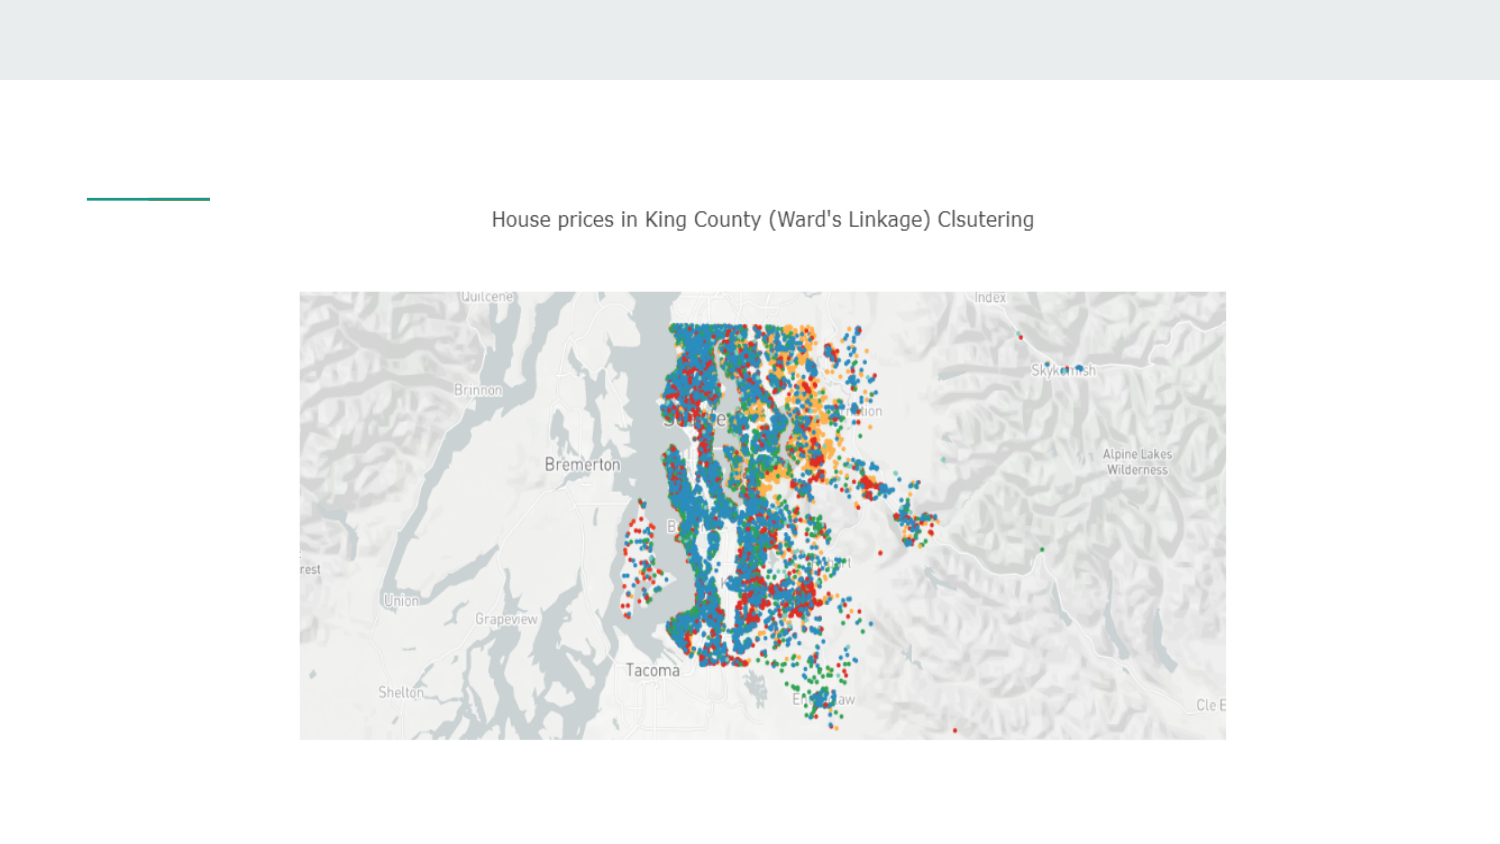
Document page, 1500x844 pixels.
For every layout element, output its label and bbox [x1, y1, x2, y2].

picture [210, 162, 1316, 844]
